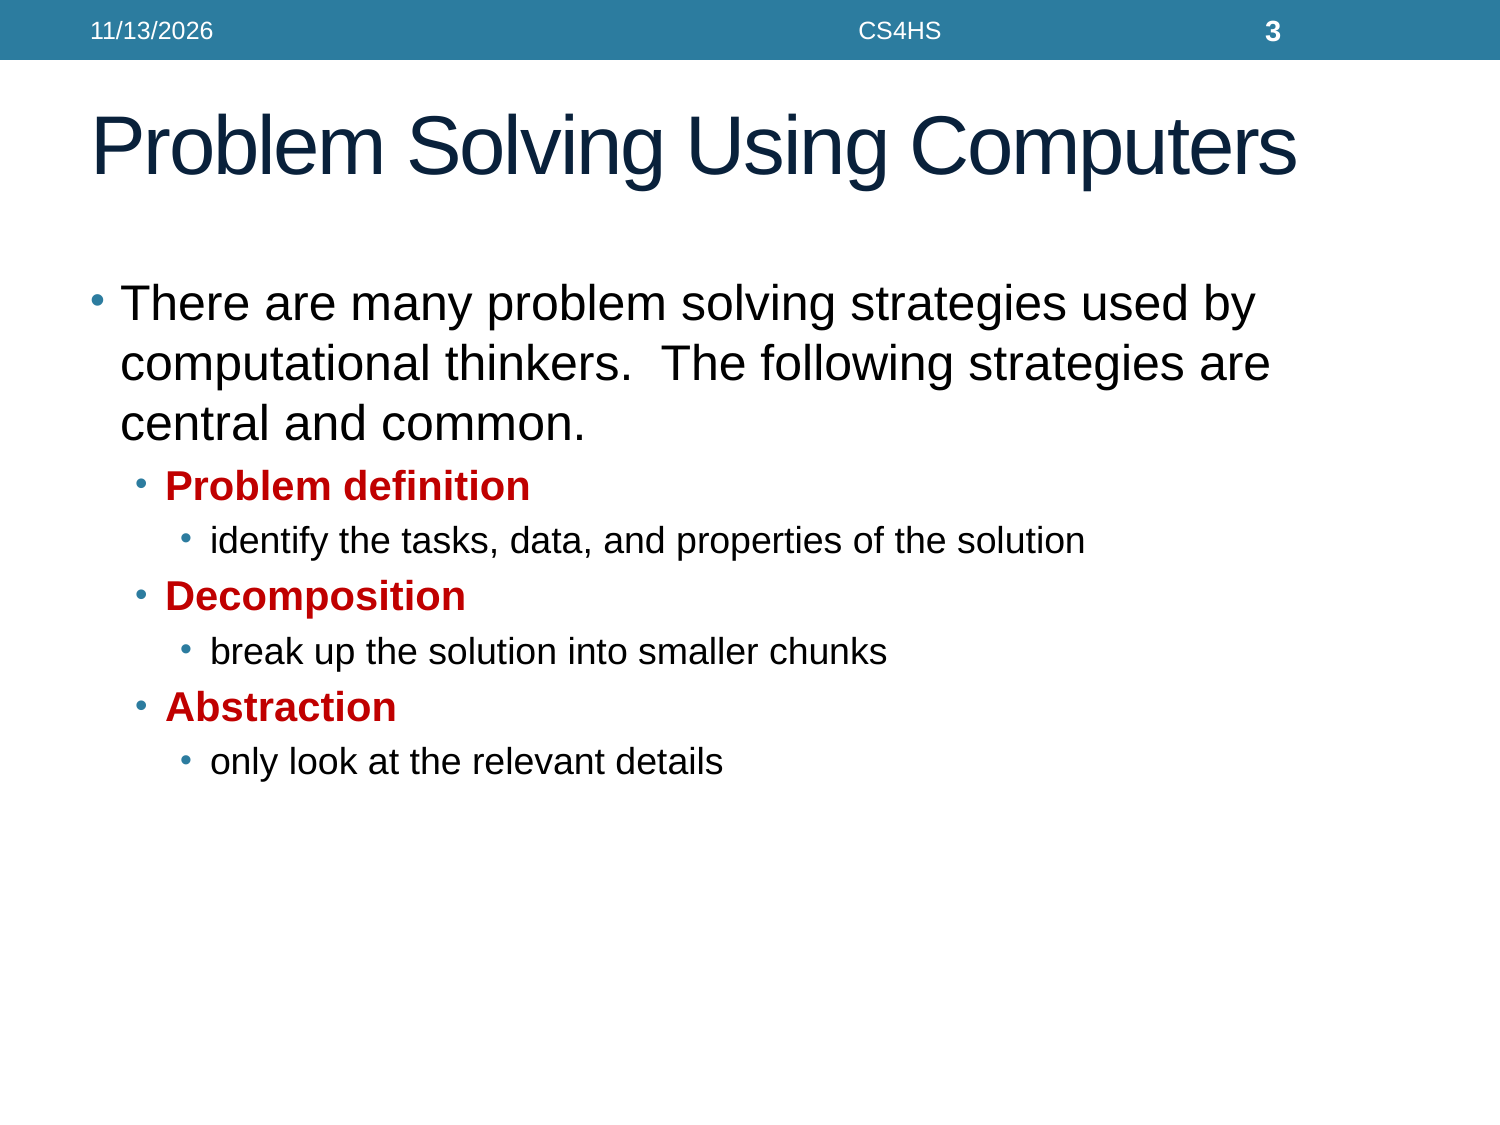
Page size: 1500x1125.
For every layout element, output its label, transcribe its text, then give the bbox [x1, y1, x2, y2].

footer CS4HS [562, 3, 1238, 57]
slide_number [75, 3, 550, 57]
slide_number 3 [1250, 3, 1425, 57]
list There are many problem solving strategies used by computational thinkers. The following strategies are central and common. Problem definition identify the tasks, data, and properties of the solution Decomposition break up the solution into smaller chunks Abstraction only look at the relevant details [75, 262, 1425, 1063]
title Problem Solving Using Computers [75, 60, 1425, 223]
